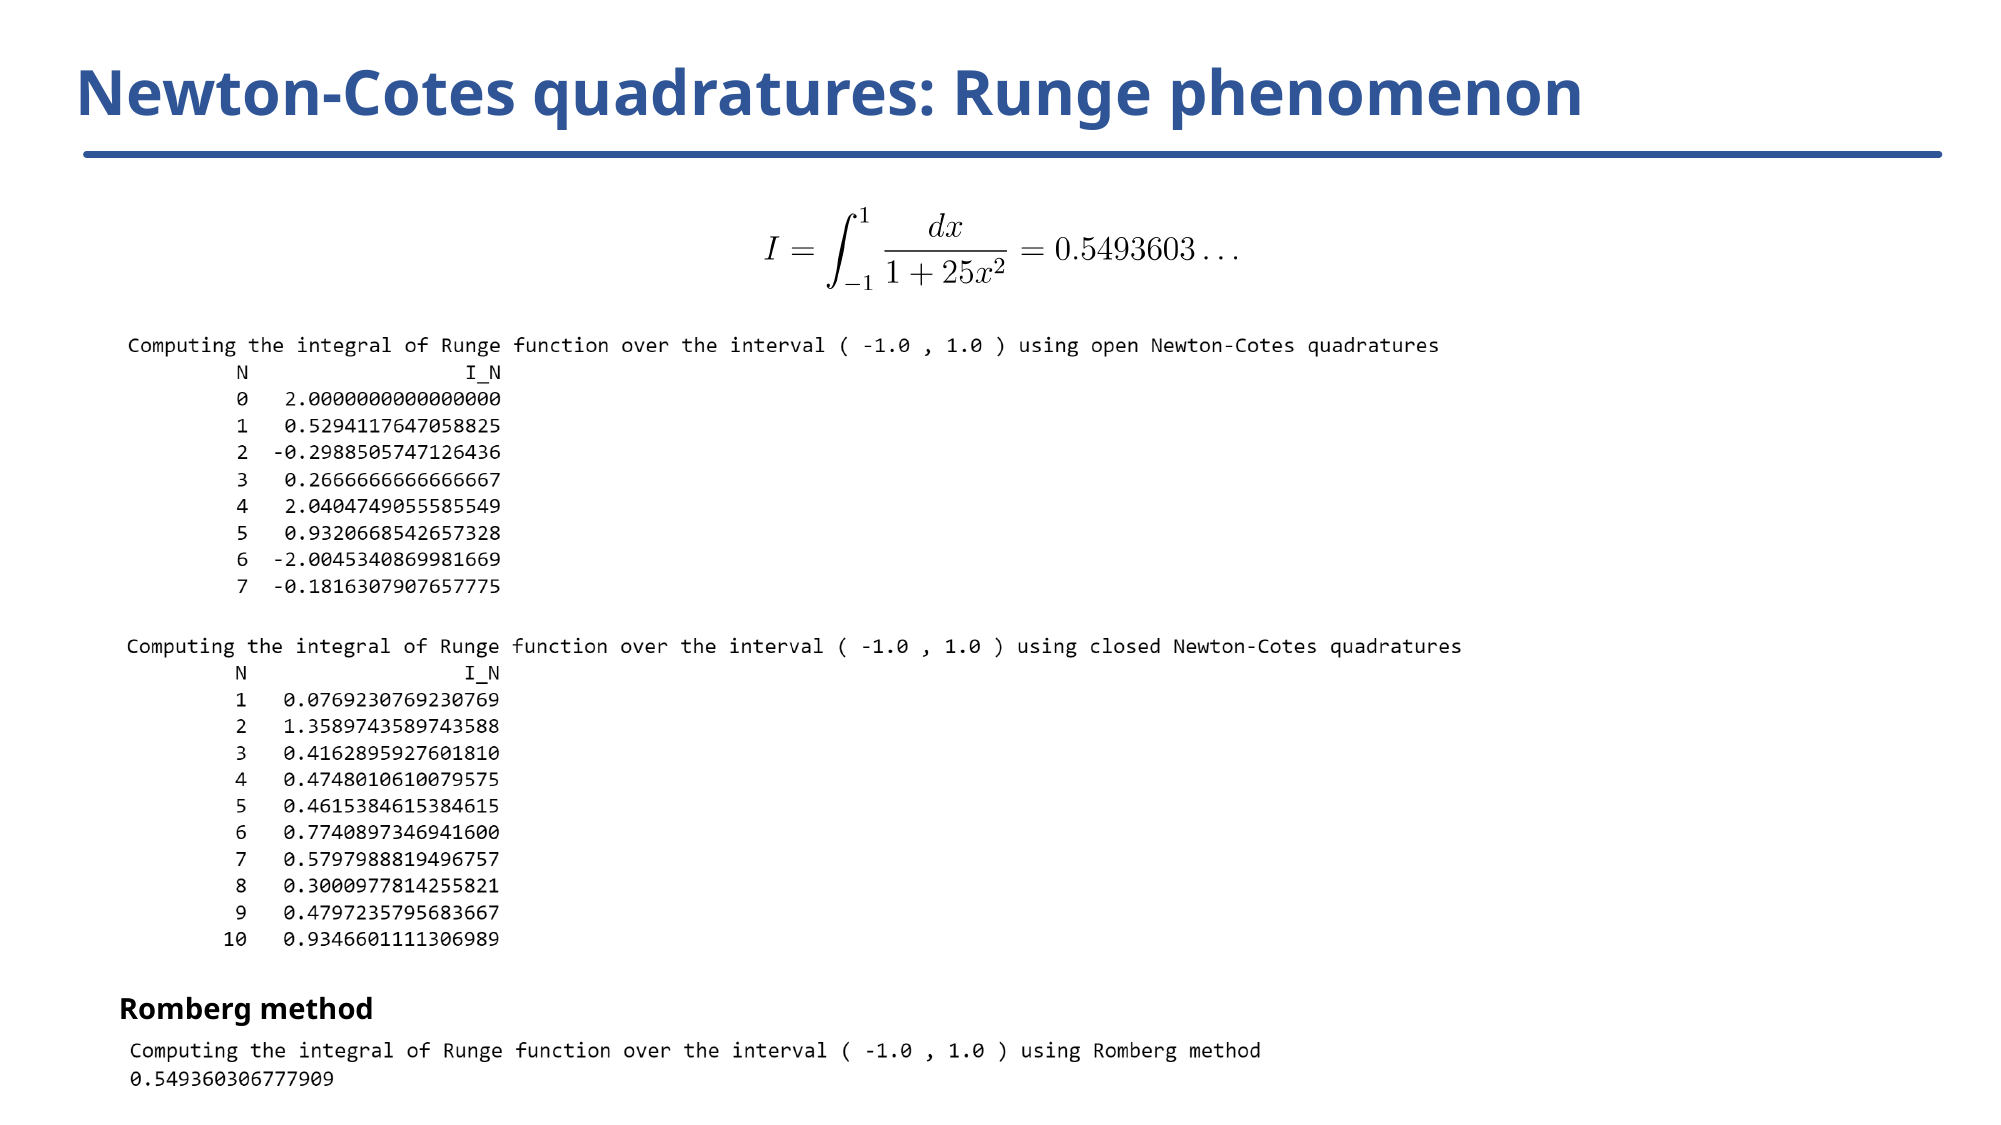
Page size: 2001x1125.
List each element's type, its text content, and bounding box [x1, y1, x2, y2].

picture [763, 207, 1237, 290]
text_box Romberg method [104, 983, 389, 1033]
picture [122, 330, 1446, 606]
picture [122, 634, 1467, 948]
picture [122, 1036, 1268, 1097]
title Newton-Cotes quadratures: Runge phenomenon [60, 0, 1940, 192]
